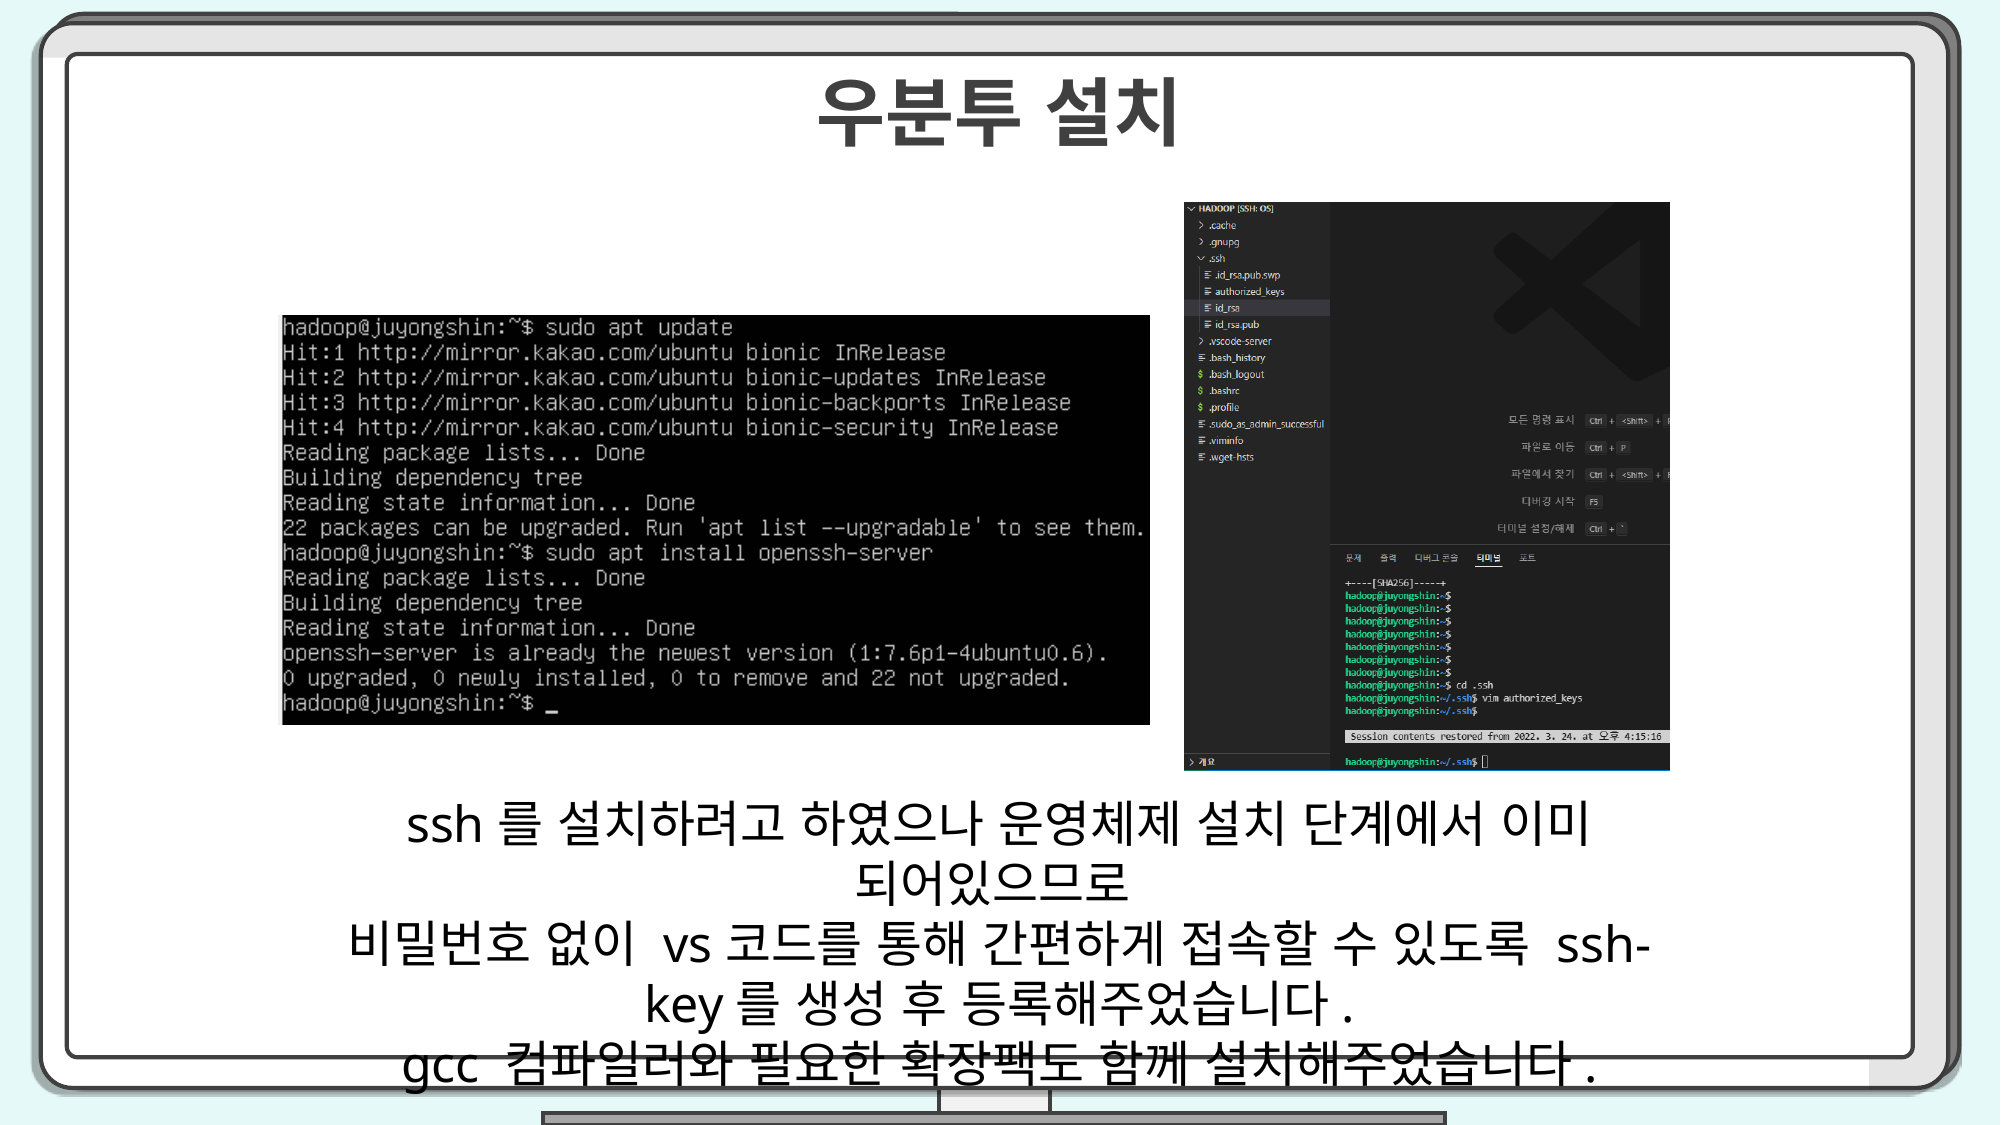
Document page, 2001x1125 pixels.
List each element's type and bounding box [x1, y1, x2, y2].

picture [278, 315, 1150, 725]
picture [1184, 202, 1670, 771]
text_box [40, 13, 1960, 1125]
